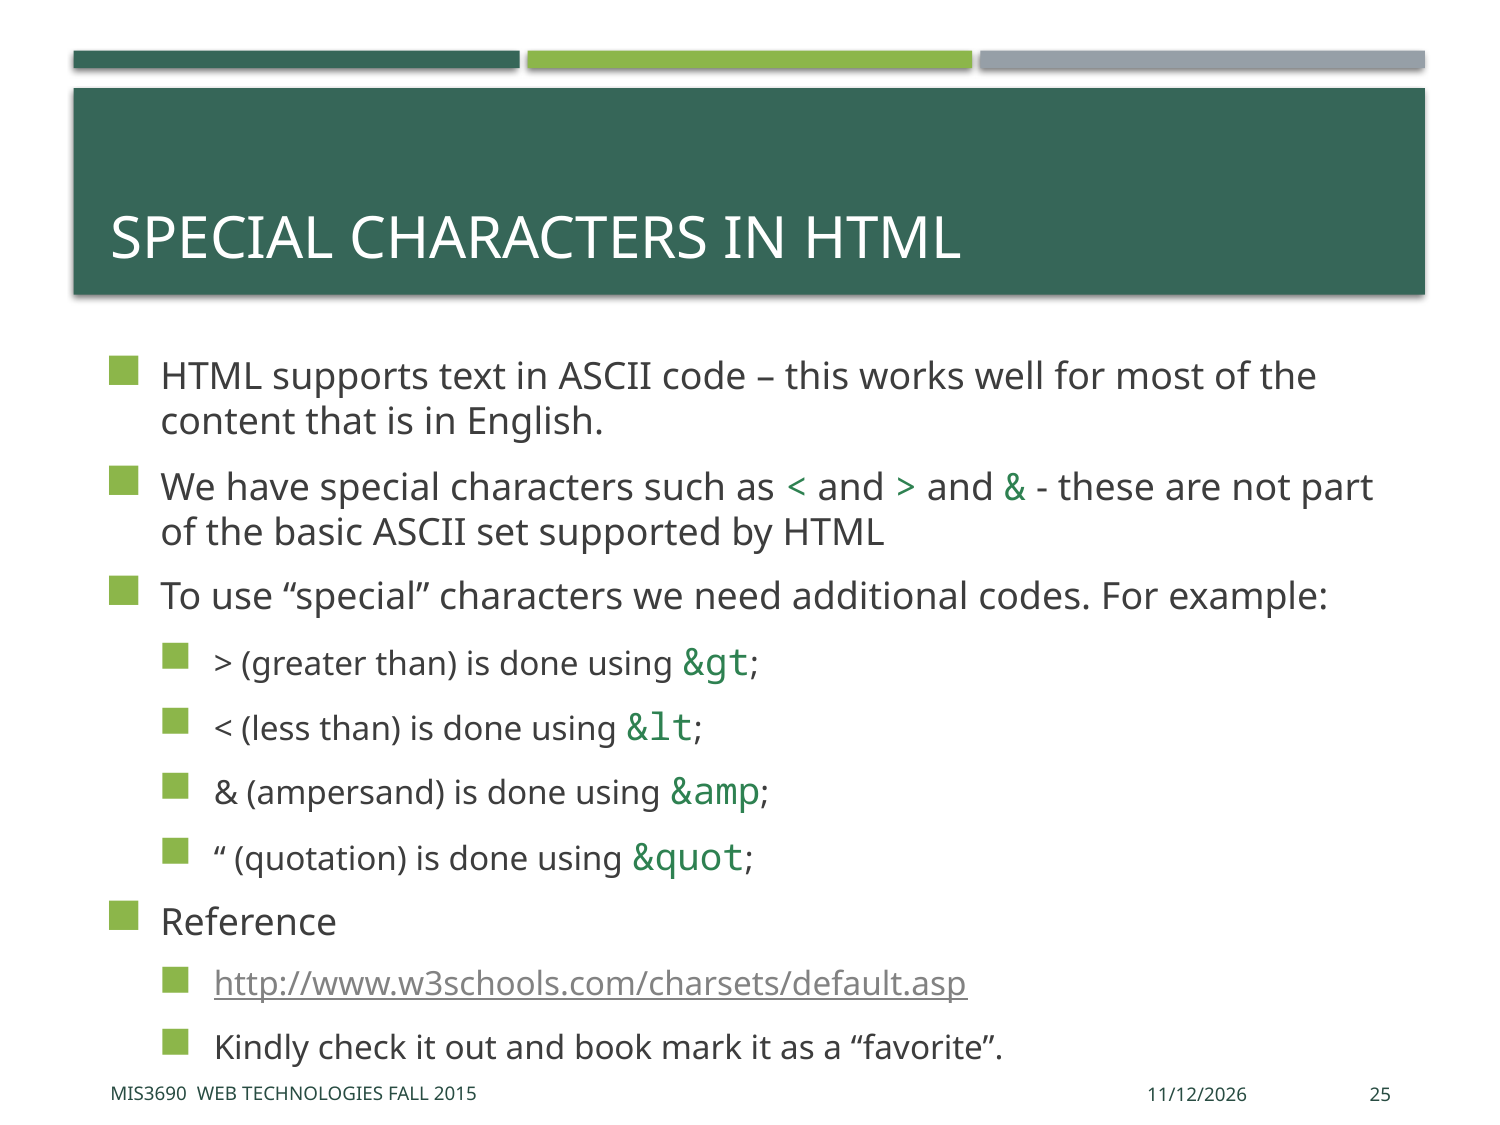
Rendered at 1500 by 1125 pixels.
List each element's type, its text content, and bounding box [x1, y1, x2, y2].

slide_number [911, 1065, 1262, 1125]
slide_number 25 [1279, 1065, 1406, 1125]
title Special Characters in HTML [95, 99, 1406, 278]
footer MIS3690 Web Technologies Fall 2015 [95, 1064, 895, 1125]
list HTML supports text in ASCII code – this works well for most of the content that is in English. We have special characters such as < and > and & - these are not part of the basic ASCII set supported by HTML To use “special” characters we need additional codes. For example: > (greater than) is done using &gt; < (less than) is done using &lt; & (ampersand) is done using &amp; “ (quotation) is done using &quot; Reference http://www.w3schools.com/charsets/default.asp Kindly check it out and book mark it as a “favorite”. [95, 344, 1406, 1080]
